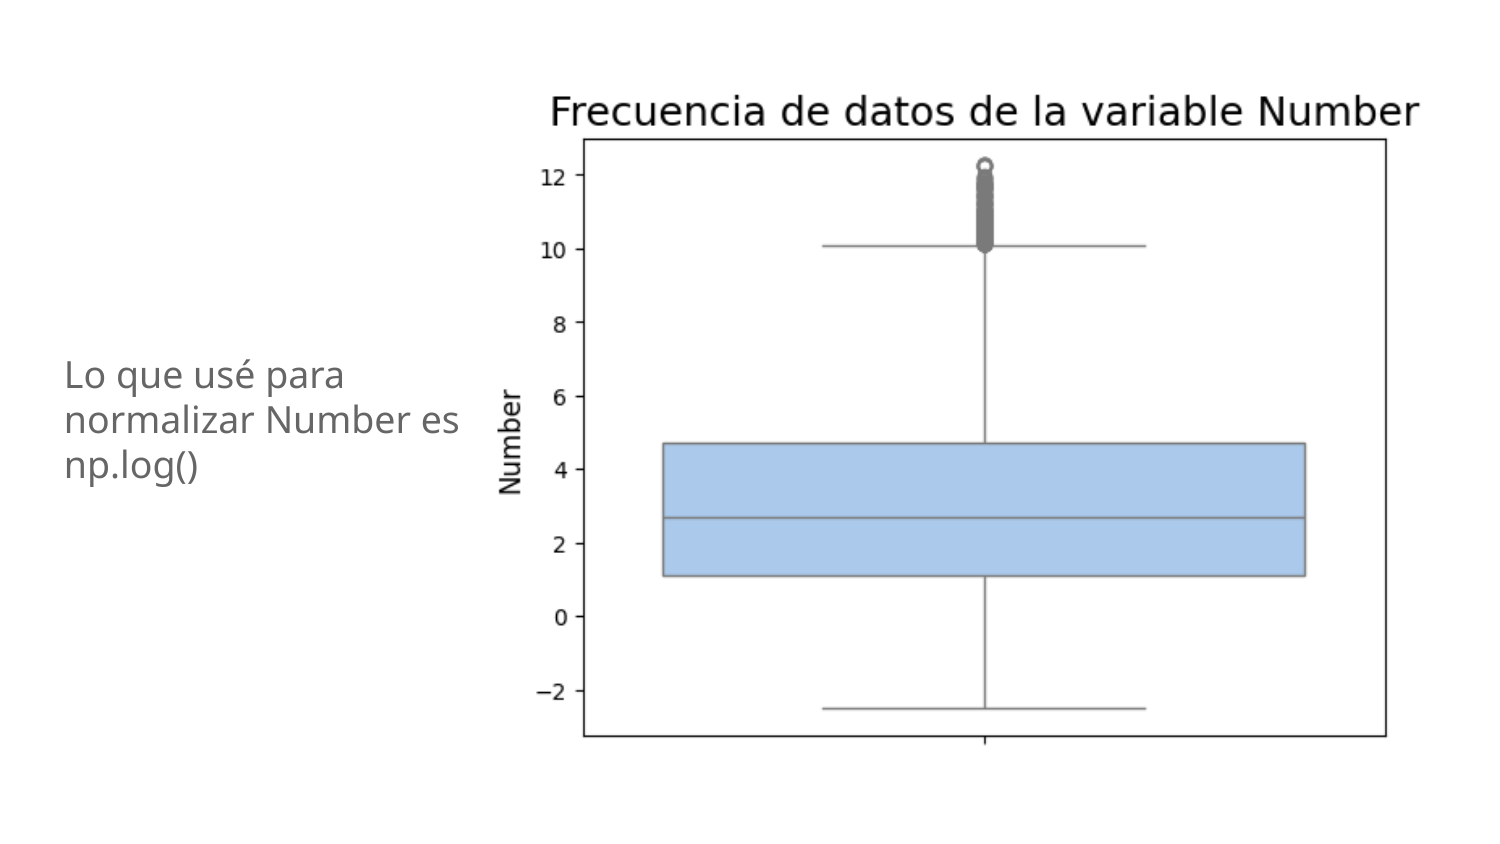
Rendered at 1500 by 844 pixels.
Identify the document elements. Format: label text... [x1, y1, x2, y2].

picture [479, 79, 1434, 760]
text_box Lo que usé para normalizar Number es np.log() [48, 336, 474, 502]
